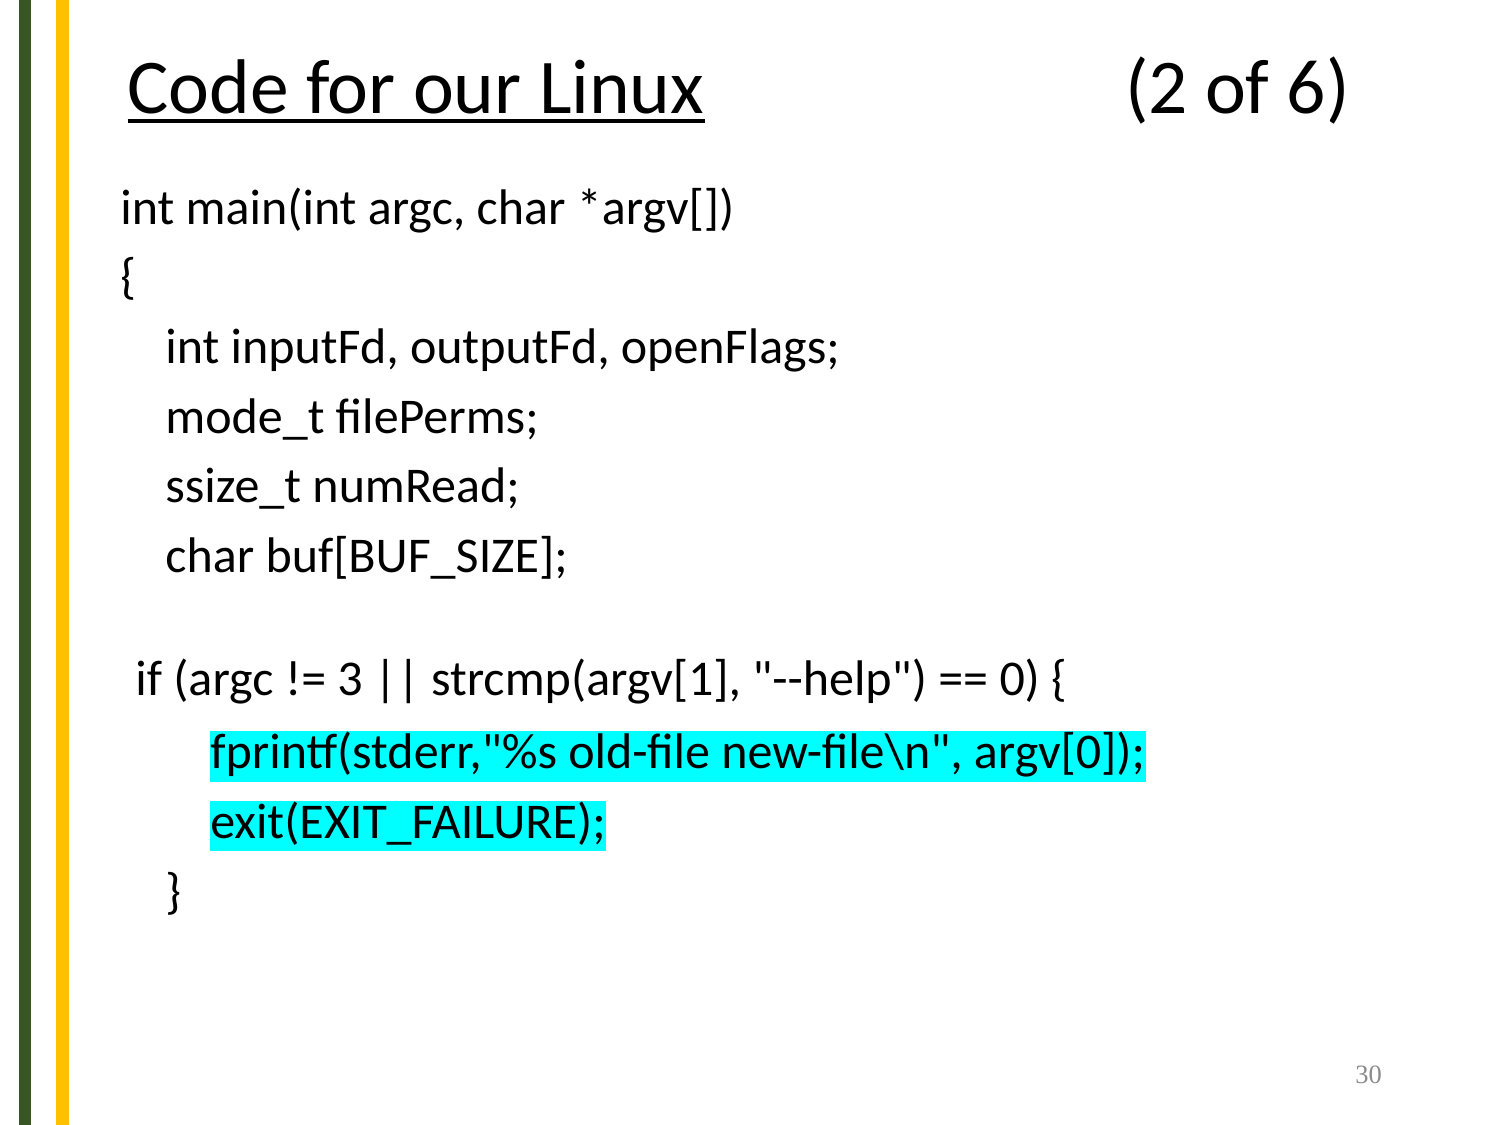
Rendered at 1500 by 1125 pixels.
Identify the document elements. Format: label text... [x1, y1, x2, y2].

slide_number 30 [1059, 1042, 1397, 1103]
list int main(int argc, char *argv[]) { int inputFd, outputFd, openFlags; mode_t filePerms; ssize_t numRead; char buf[BUF_SIZE]; if (argc != 3 || strcmp(argv[1], "--help") == 0) { fprintf(stderr,"%s old-file new-file\n", argv[0]); exit(EXIT_FAILURE); } [105, 173, 1400, 950]
title Code for our Linux (2 of 6) [112, 3, 1397, 173]
